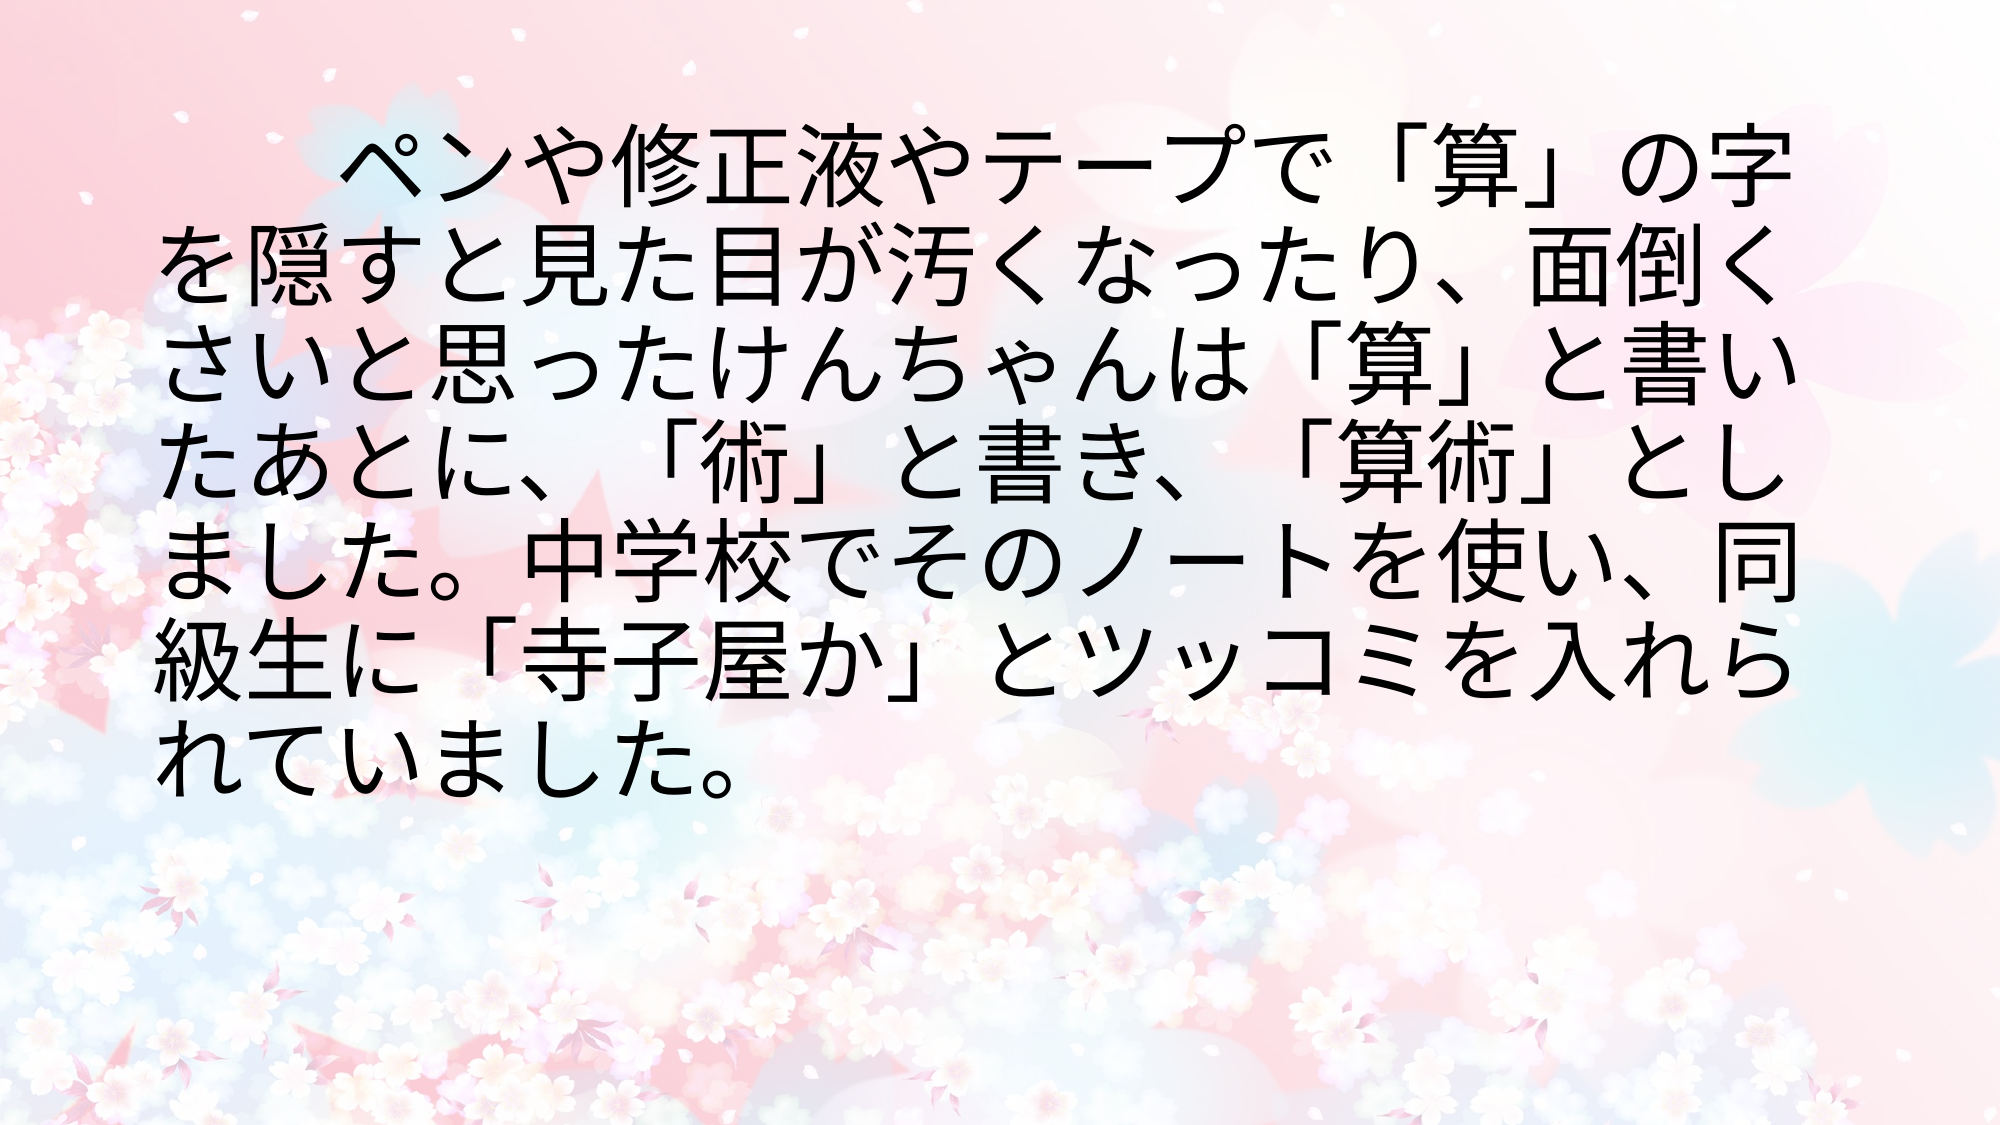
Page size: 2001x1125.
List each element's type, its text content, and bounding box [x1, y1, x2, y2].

list ペンや修正液やテープで「算」の字を隠すと見た目が汚くなったり、面倒くさいと思ったけんちゃんは「算」と書いたあとに、「術」と書き、「算術」としました。中学校でそのノートを使い、同級生に「寺子屋か」とツッコミを入れられていました。 [137, 113, 1863, 1024]
